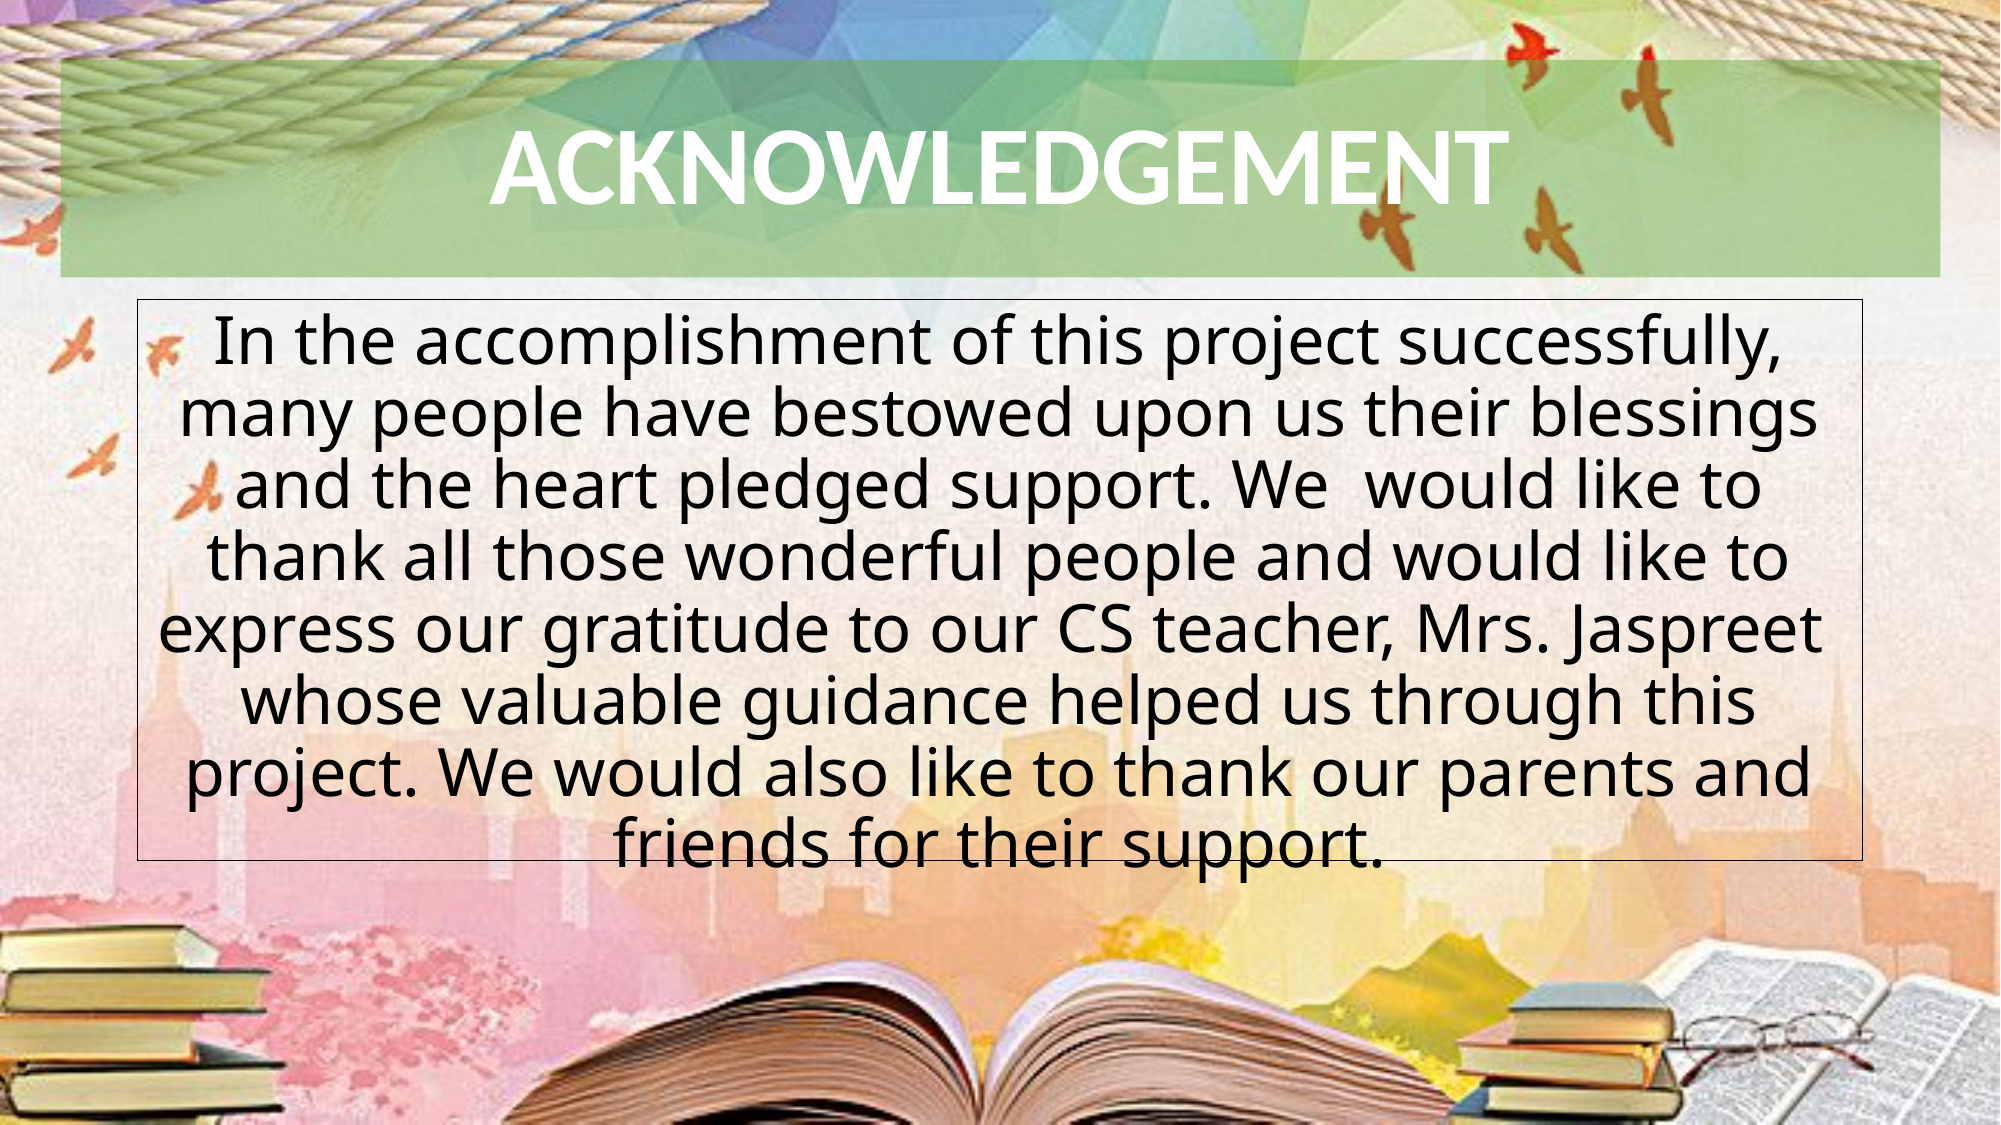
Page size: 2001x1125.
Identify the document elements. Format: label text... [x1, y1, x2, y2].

list In the accomplishment of this project successfully, many people have bestowed upon us their blessings and the heart pledged support. We would like to thank all those wonderful people and would like to express our gratitude to our CS teacher, Mrs. Jaspreet whose valuable guidance helped us through this project. We would also like to thank our parents and friends for their support. [137, 299, 1863, 861]
picture [0, 0, 2001, 1125]
title ACKNOWLEDGEMENT [60, 59, 1941, 278]
